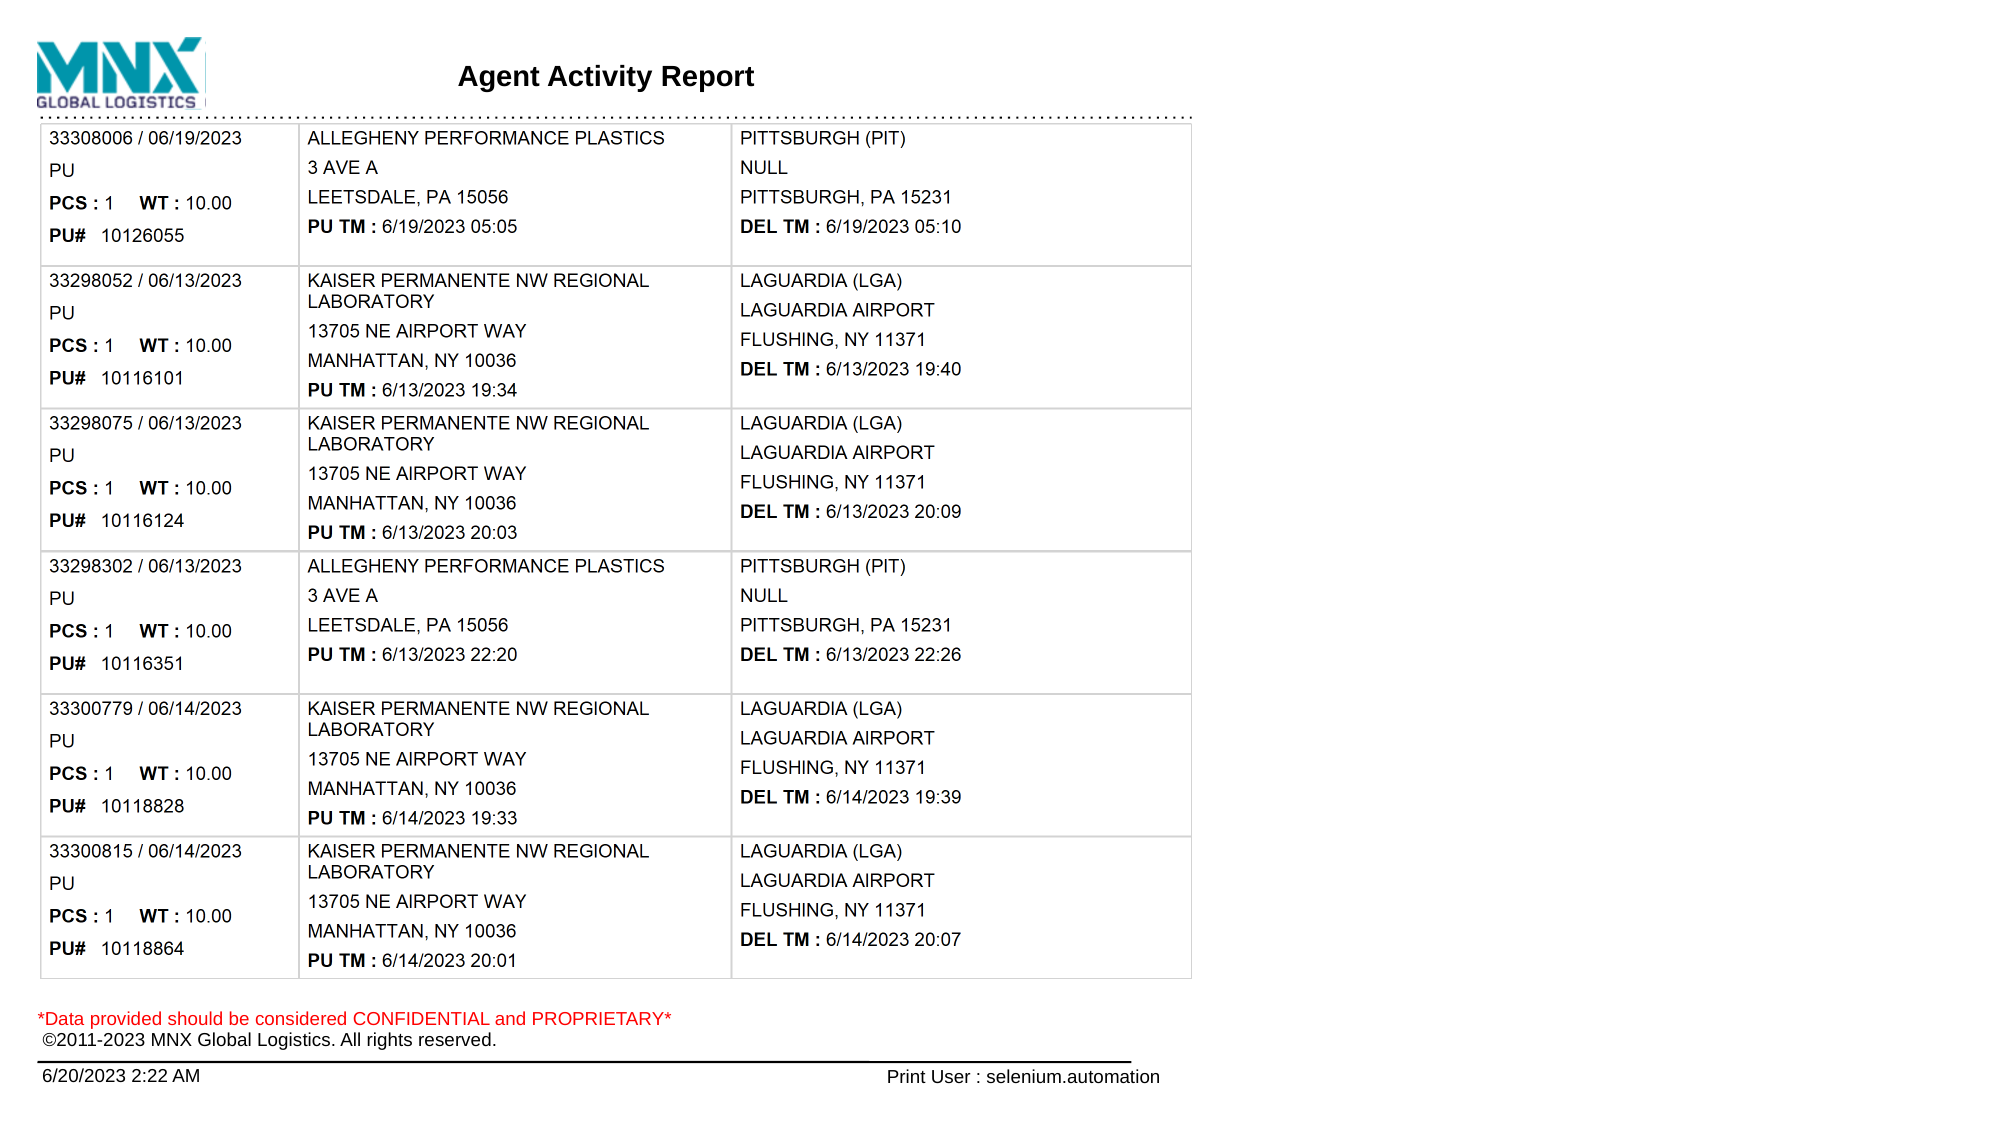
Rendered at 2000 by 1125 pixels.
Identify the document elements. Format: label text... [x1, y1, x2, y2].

text_box ©2011-2023 MNX Global Logistics. All rights reserved. [37, 1027, 1051, 1049]
text_box 6/20/2023 2:22 AM [42, 1063, 341, 1088]
text_box Agent Activity Report [359, 53, 854, 96]
text_box Print User : selenium.automation [775, 1064, 1161, 1088]
picture [40, 123, 1192, 979]
text_box *Data provided should be considered CONFIDENTIAL and PROPRIETARY* [37, 1006, 1051, 1027]
picture [37, 37, 248, 110]
